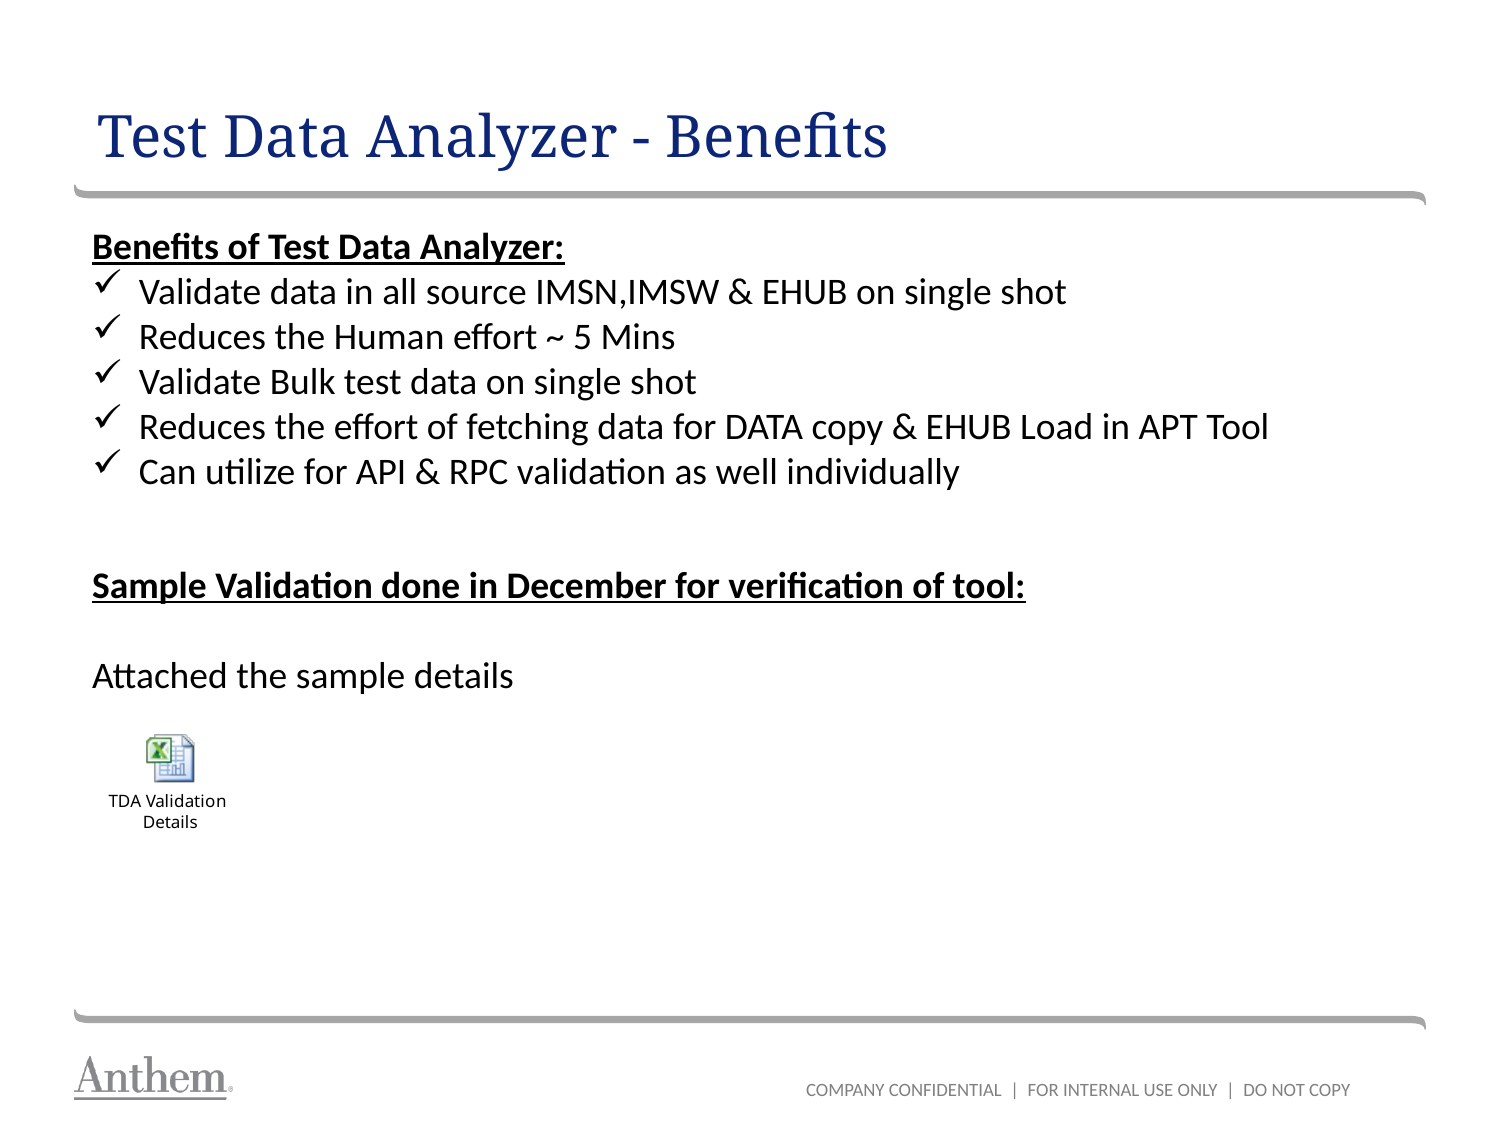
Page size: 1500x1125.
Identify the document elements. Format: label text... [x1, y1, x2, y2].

list [75, 196, 1425, 1008]
footer COMPANY CONFIDENTIAL | FOR INTERNAL USE ONLY | DO NOT COPY [512, 1077, 1350, 1100]
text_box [94, 732, 246, 851]
text_box Benefits of Test Data Analyzer: Validate data in all source IMSN,IMSW & EHUB on single shot Reduces the Human effort ~ 5 Mins Validate Bulk test data on single shot Reduces the effort of fetching data for DATA copy & EHUB Load in APT Tool Can utilize for API & RPC validation as well individually [77, 214, 1315, 545]
picture [74, 1056, 233, 1100]
text_box Sample Validation done in December for verification of tool: Attached the sample details [77, 553, 1315, 704]
title Test Data Analyzer - Benefits [75, 11, 1425, 177]
